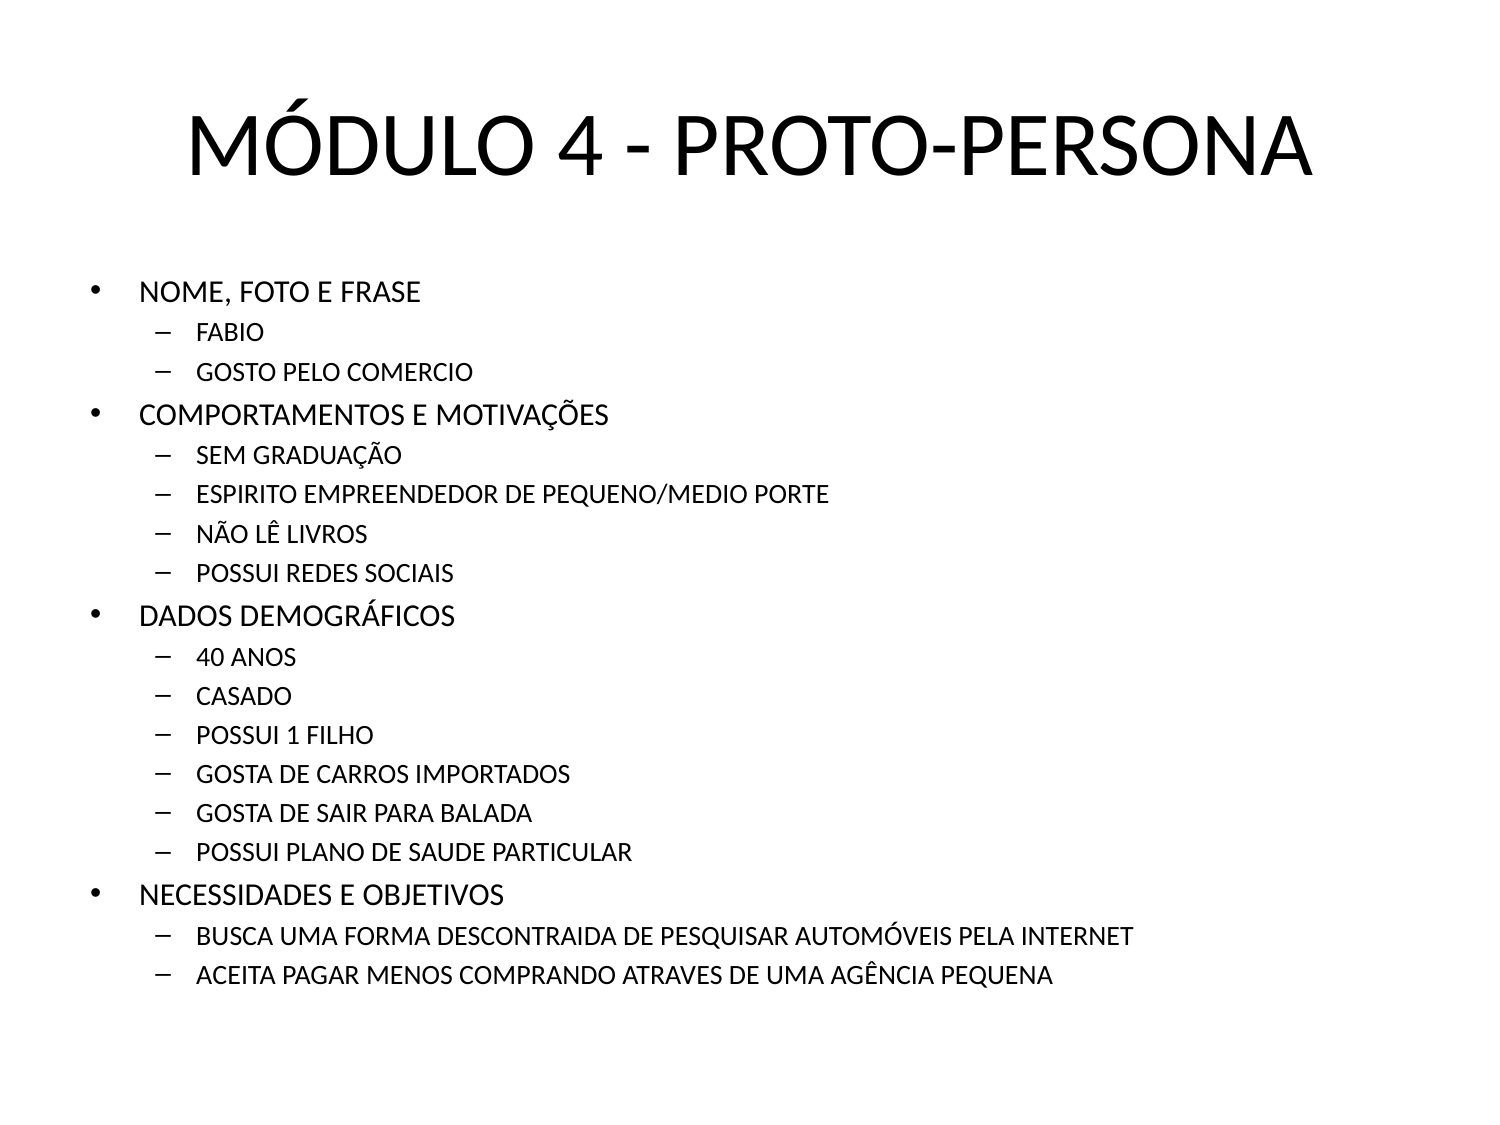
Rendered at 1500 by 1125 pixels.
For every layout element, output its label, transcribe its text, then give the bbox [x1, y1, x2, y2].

title MÓDULO 4 - PROTO-PERSONA [75, 45, 1425, 233]
list NOME, FOTO E FRASE FABIO GOSTO PELO COMERCIO COMPORTAMENTOS E MOTIVAÇÕES SEM GRADUAÇÃO ESPIRITO EMPREENDEDOR DE PEQUENO/MEDIO PORTE NÃO LÊ LIVROS POSSUI REDES SOCIAIS DADOS DEMOGRÁFICOS 40 ANOS CASADO POSSUI 1 FILHO GOSTA DE CARROS IMPORTADOS GOSTA DE SAIR PARA BALADA POSSUI PLANO DE SAUDE PARTICULAR NECESSIDADES E OBJETIVOS BUSCA UMA FORMA DESCONTRAIDA DE PESQUISAR AUTOMÓVEIS PELA INTERNET ACEITA PAGAR MENOS COMPRANDO ATRAVES DE UMA AGÊNCIA PEQUENA [75, 262, 1425, 1005]
